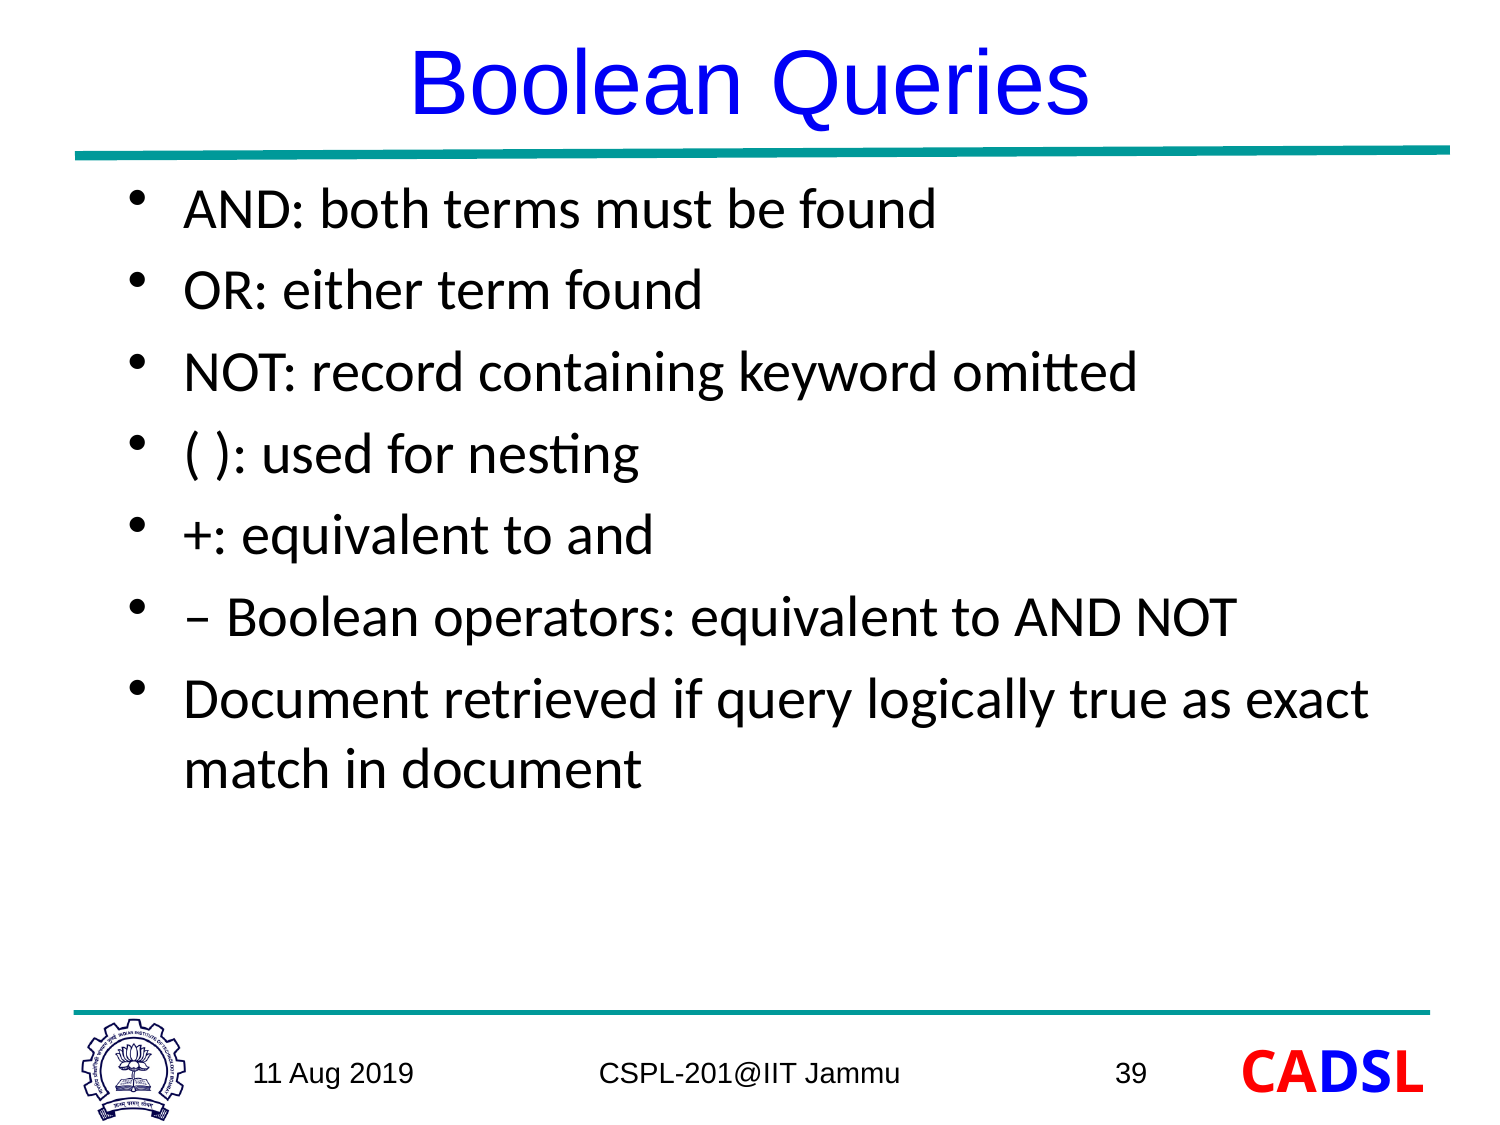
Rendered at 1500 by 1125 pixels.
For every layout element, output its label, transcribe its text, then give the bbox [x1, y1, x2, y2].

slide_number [237, 1046, 450, 1125]
slide_number 39 [1037, 1046, 1225, 1125]
footer CSPL-201@IIT Jammu [512, 1046, 988, 1125]
picture [75, 1016, 188, 1125]
list AND: both terms must be found OR: either term found NOT: record containing keyword omitted ( ): used for nesting +: equivalent to and – Boolean operators: equivalent to AND NOT Document retrieved if query logically true as exact match in document [112, 162, 1388, 720]
title Boolean Queries [75, 0, 1425, 156]
